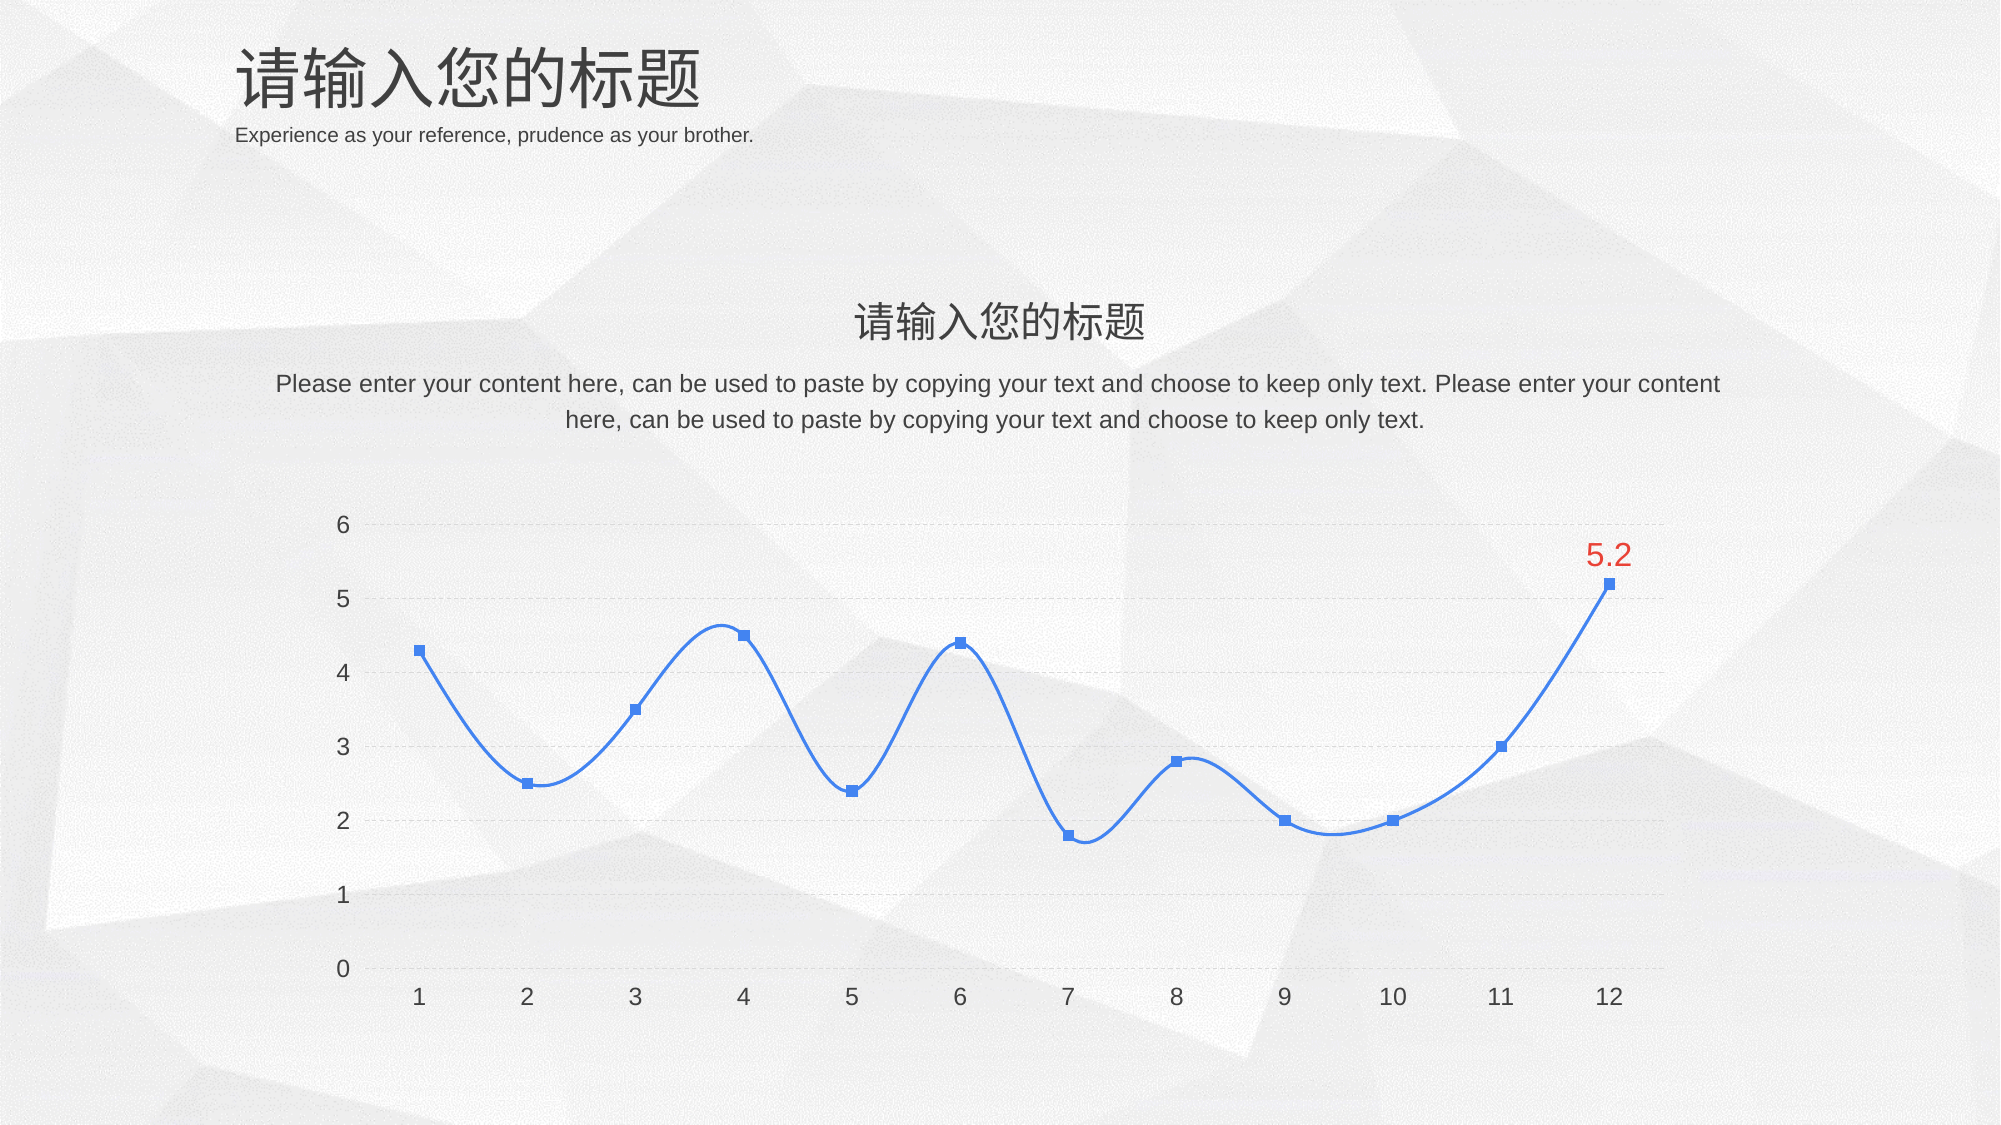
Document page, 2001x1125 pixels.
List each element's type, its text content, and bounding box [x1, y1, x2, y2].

picture [0, 0, 2001, 1125]
text_box 请输入您的标题 [747, 288, 1252, 354]
text_box Please enter your content here, can be used to paste by copying your text and choose to keep only text. Please enter your content here, can be used to paste by copying your text and choose to keep only text. [237, 354, 1762, 441]
text_box Experience as your reference, prudence as your brother. [220, 108, 871, 154]
text_box 请输入您的标题 [220, 29, 748, 108]
chart [308, 500, 1692, 1021]
